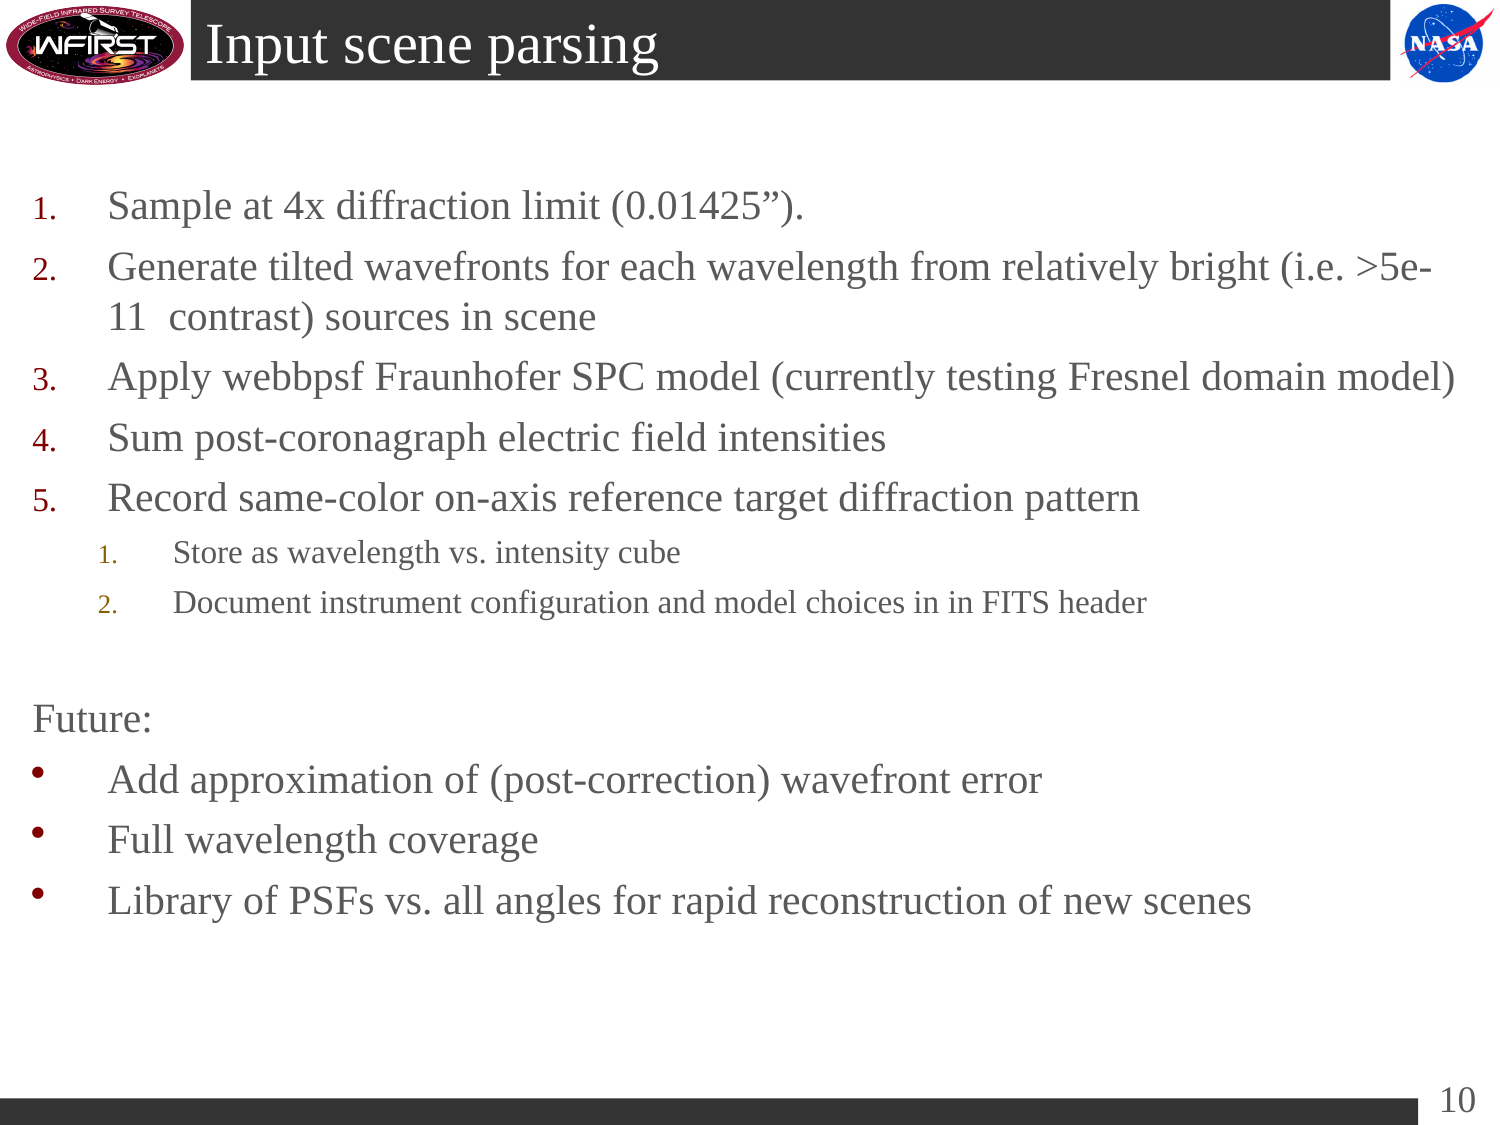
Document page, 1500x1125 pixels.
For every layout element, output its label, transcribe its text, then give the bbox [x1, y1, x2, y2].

list Sample at 4x diffraction limit (0.01425”). Generate tilted wavefronts for each wavelength from relatively bright (i.e. >5e-11 contrast) sources in scene Apply webbpsf Fraunhofer SPC model (currently testing Fresnel domain model) Sum post-coronagraph electric field intensities Record same-color on-axis reference target diffraction pattern Store as wavelength vs. intensity cube Document instrument configuration and model choices in in FITS header Future: Add approximation of (post-correction) wavefront error Full wavelength coverage Library of PSFs vs. all angles for rapid reconstruction of new scenes [17, 103, 1487, 1078]
title Input scene parsing [190, 0, 1391, 81]
picture [1394, 3, 1500, 83]
picture [1, 0, 191, 89]
